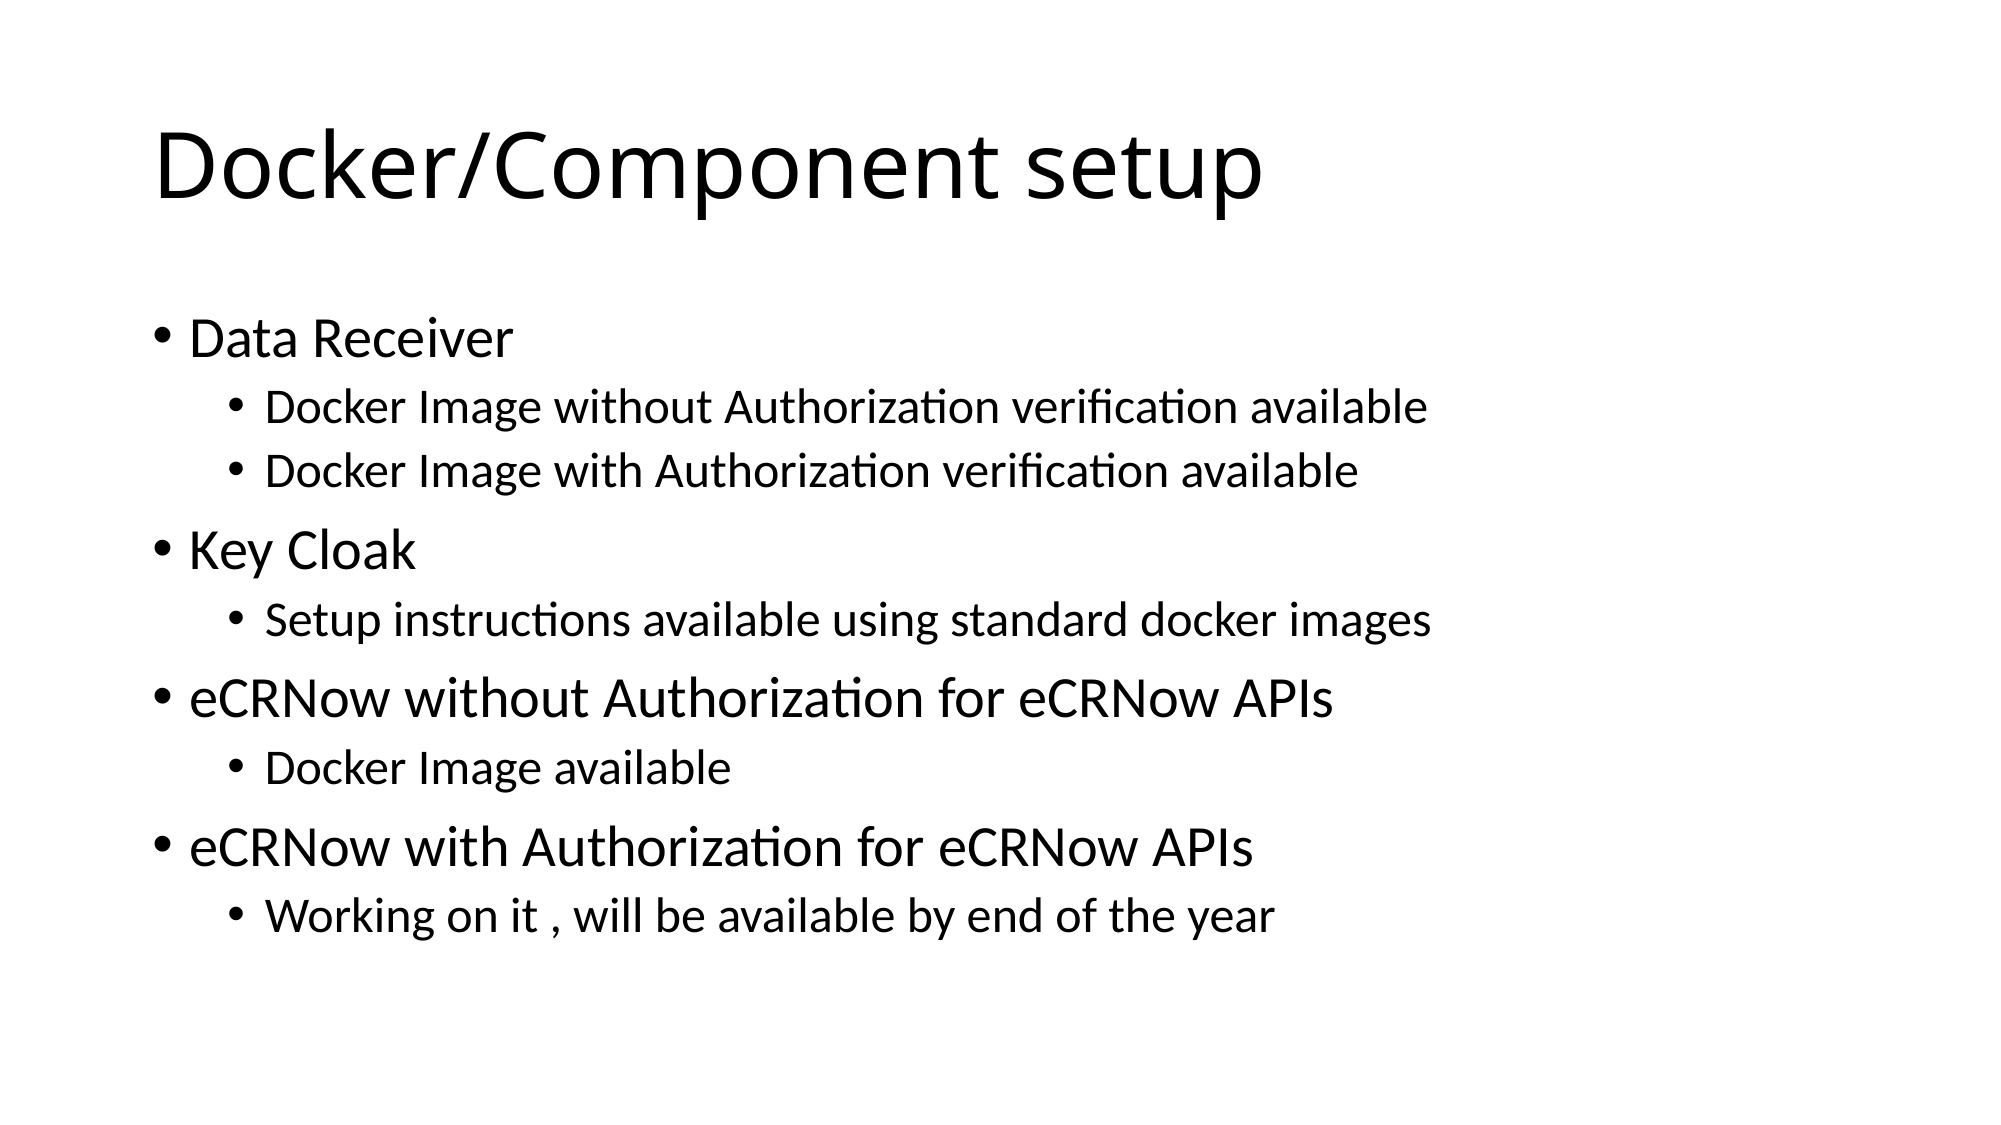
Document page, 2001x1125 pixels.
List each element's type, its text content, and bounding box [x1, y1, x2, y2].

title Docker/Component setup [137, 59, 1863, 278]
list Data Receiver Docker Image without Authorization verification available Docker Image with Authorization verification available Key Cloak Setup instructions available using standard docker images eCRNow without Authorization for eCRNow APIs Docker Image available eCRNow with Authorization for eCRNow APIs Working on it , will be available by end of the year [137, 299, 1863, 1014]
